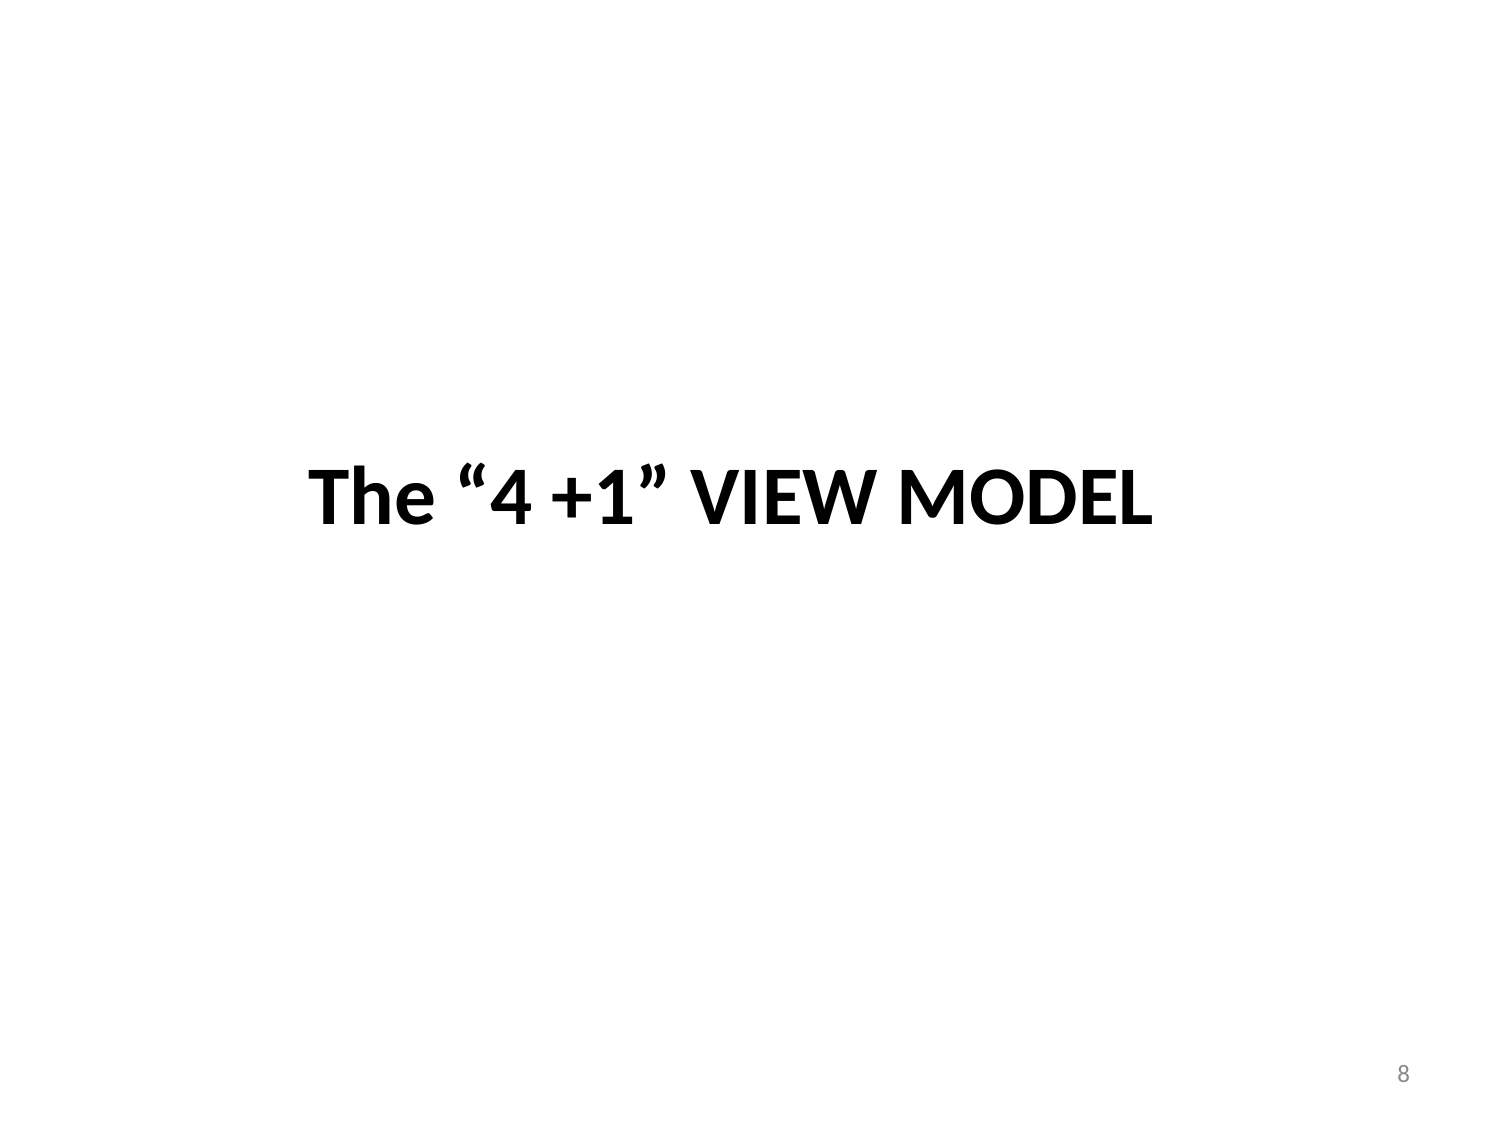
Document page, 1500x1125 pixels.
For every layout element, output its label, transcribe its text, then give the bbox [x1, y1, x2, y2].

title The “4 +1” VIEW MODEL [93, 433, 1369, 657]
text_box ‹#› [1074, 1042, 1425, 1103]
